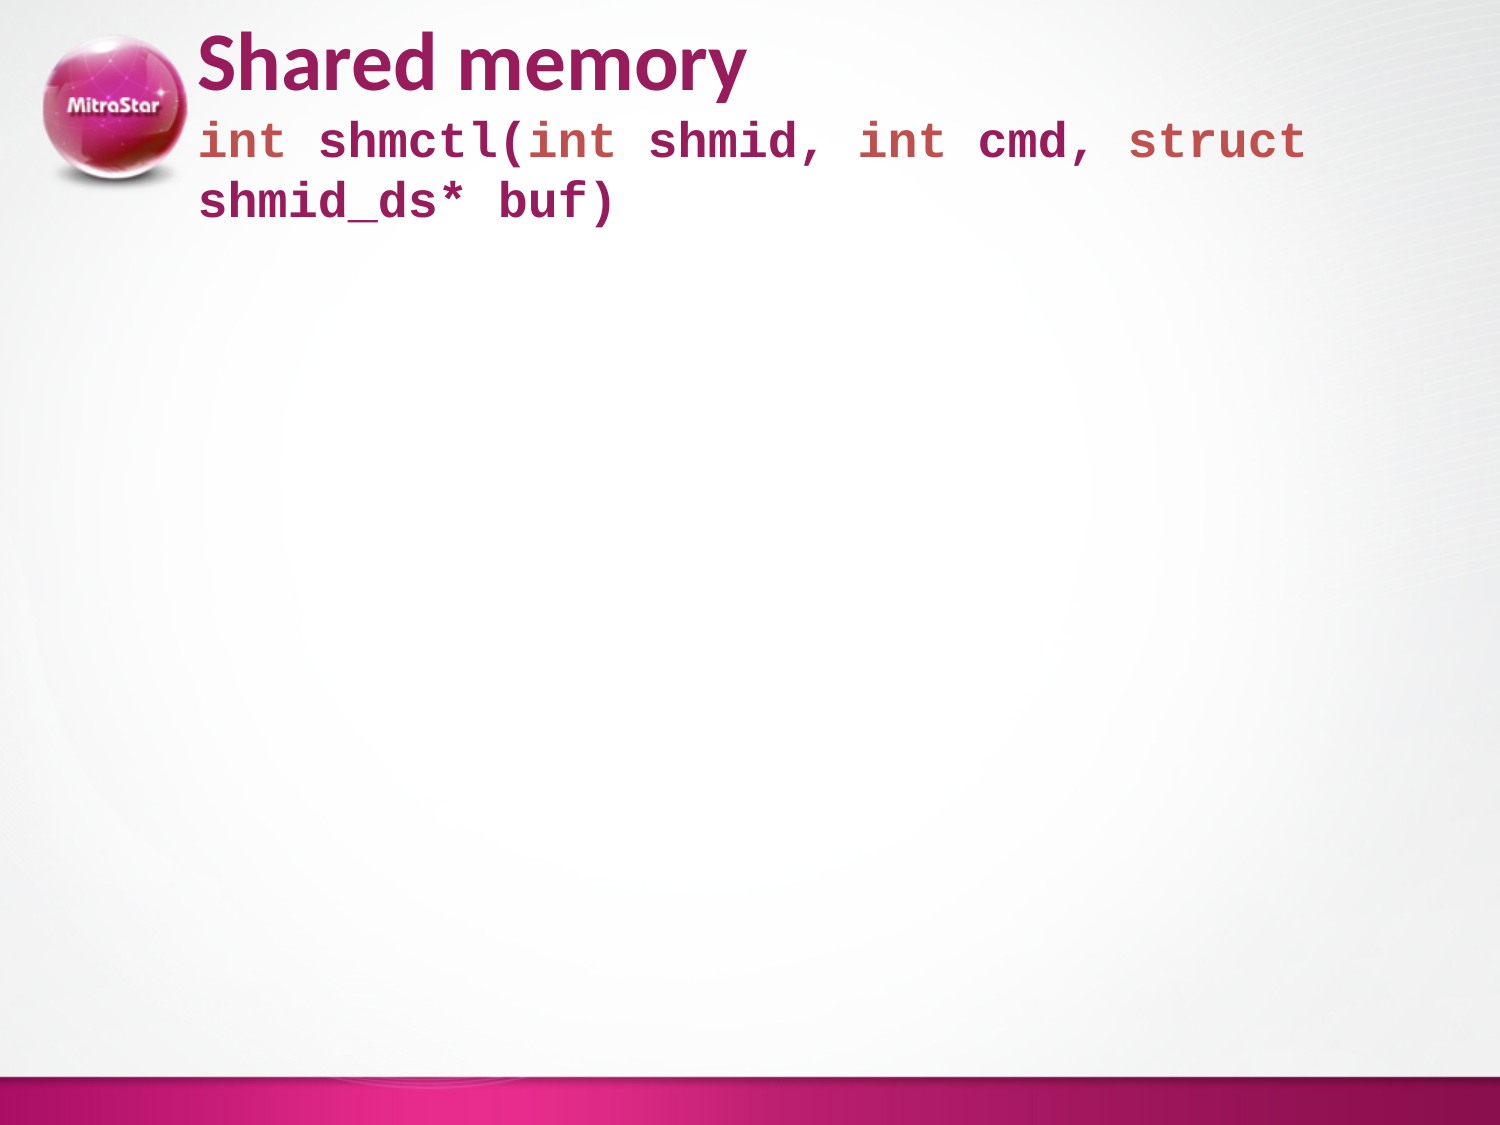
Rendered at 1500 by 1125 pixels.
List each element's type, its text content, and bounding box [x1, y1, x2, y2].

title Shared memory int shmctl(int shmid, int cmd, struct shmid_ds* buf) [183, 0, 1442, 250]
picture [0, 0, 1500, 1125]
